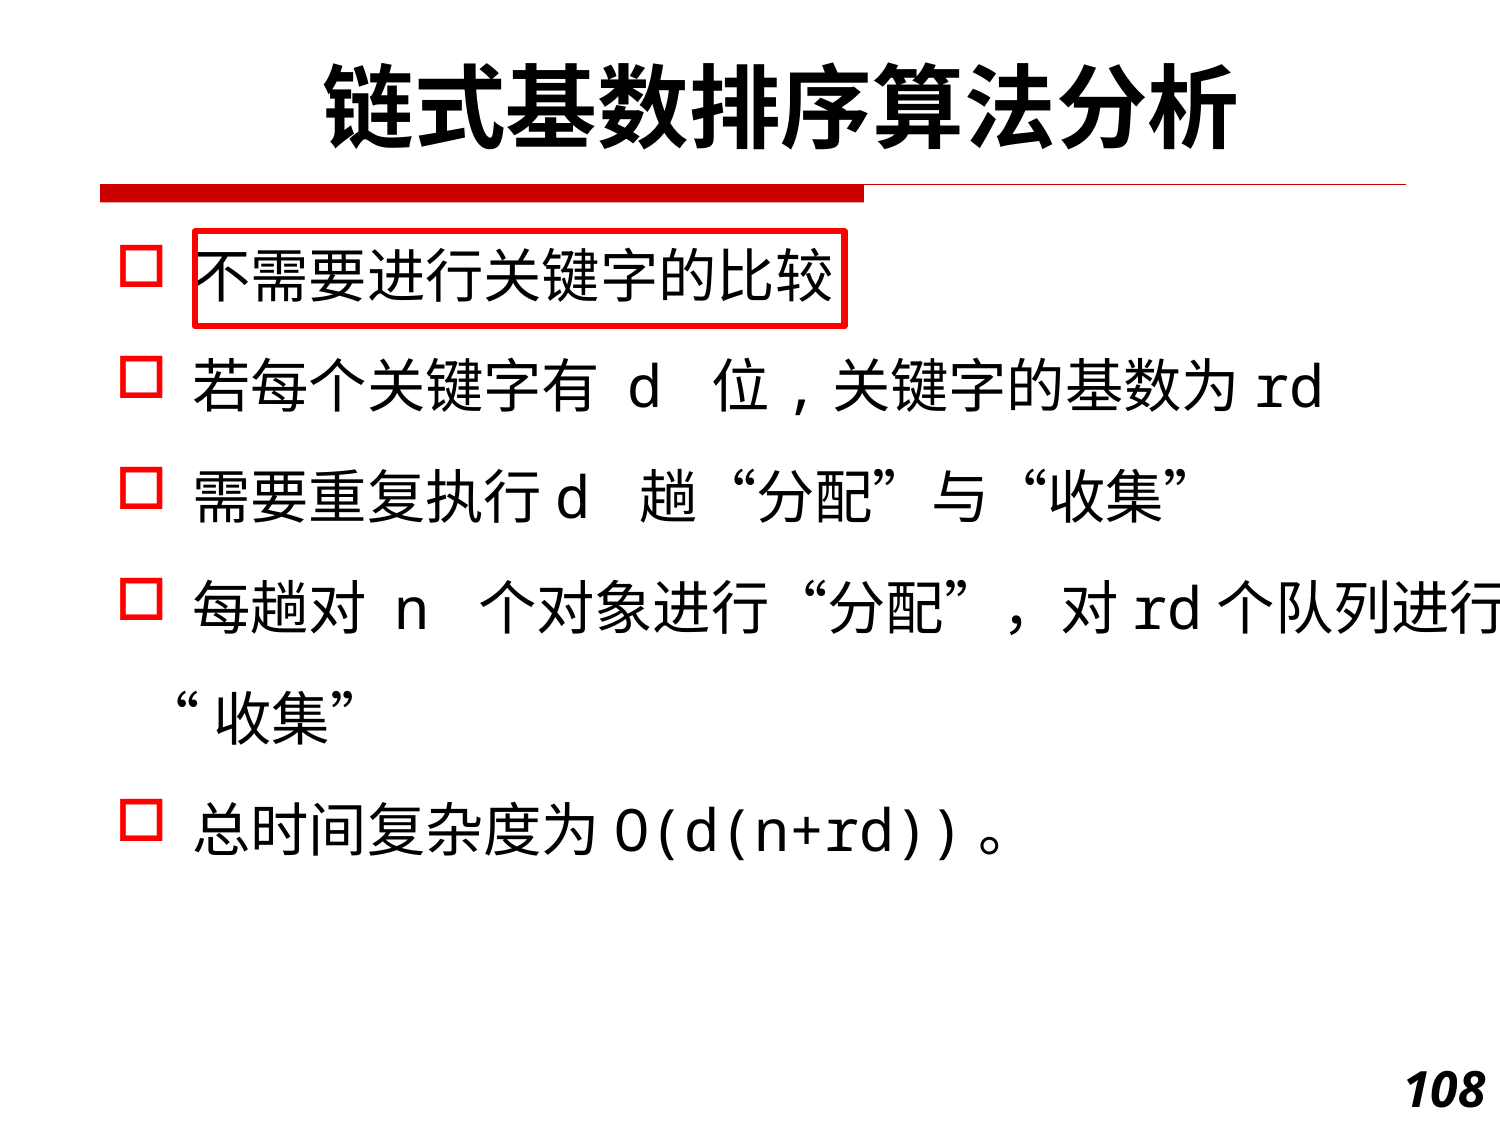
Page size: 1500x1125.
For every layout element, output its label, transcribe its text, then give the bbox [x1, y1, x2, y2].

text_box [194, 231, 845, 327]
text_box 链式基数排序算法分析 [87, 42, 1475, 168]
list 不需要进行关键字的比较 若每个关键字有 d 位,关键字的基数为rd 需要重复执行d 趟“分配”与“收集” 每趟对 n 个对象进行“分配”，对rd个队列进行 “收集” 总时间复杂度为O(d(n+rd))。 [100, 231, 1500, 894]
text_box 108 [1364, 1049, 1500, 1125]
